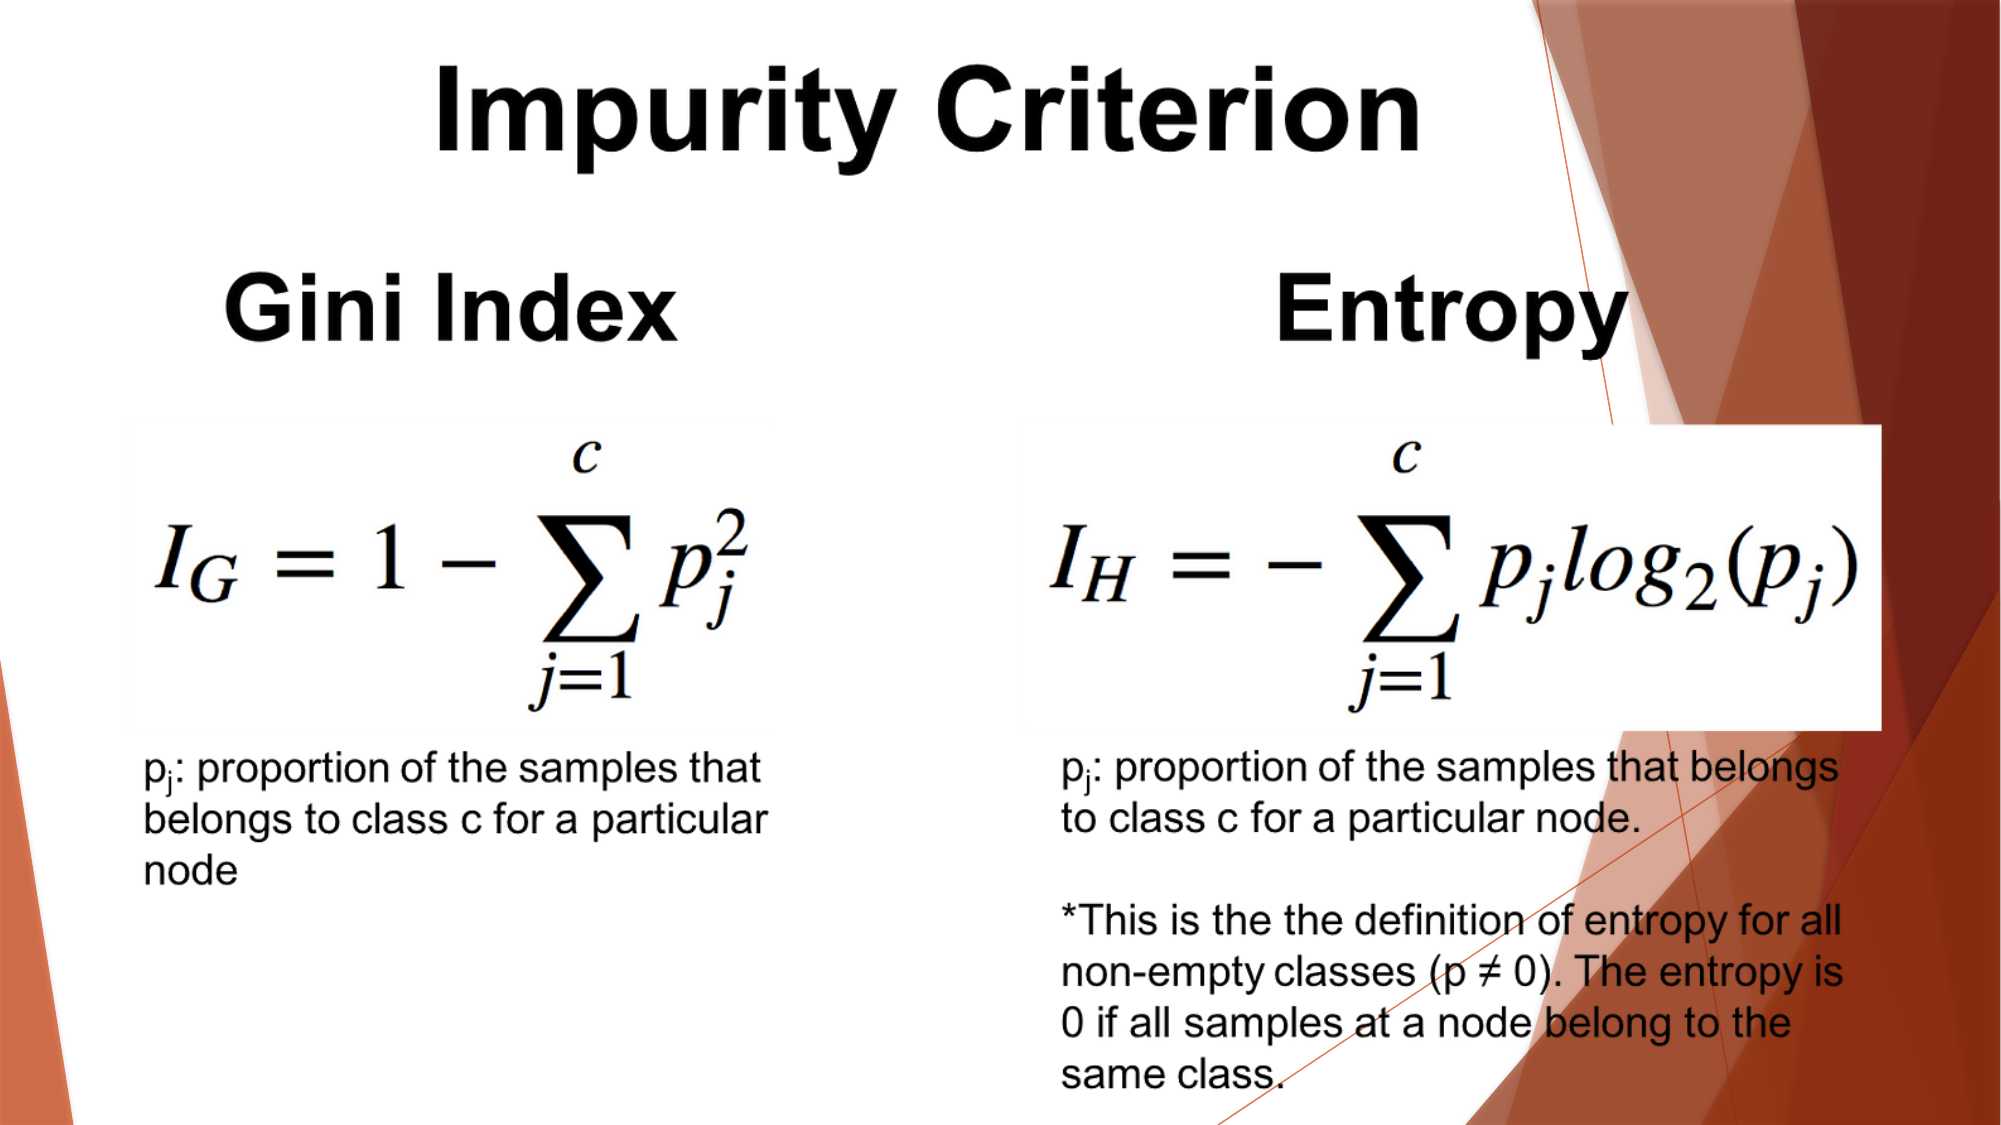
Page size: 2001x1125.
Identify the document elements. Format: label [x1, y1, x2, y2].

picture [116, 0, 1884, 1125]
